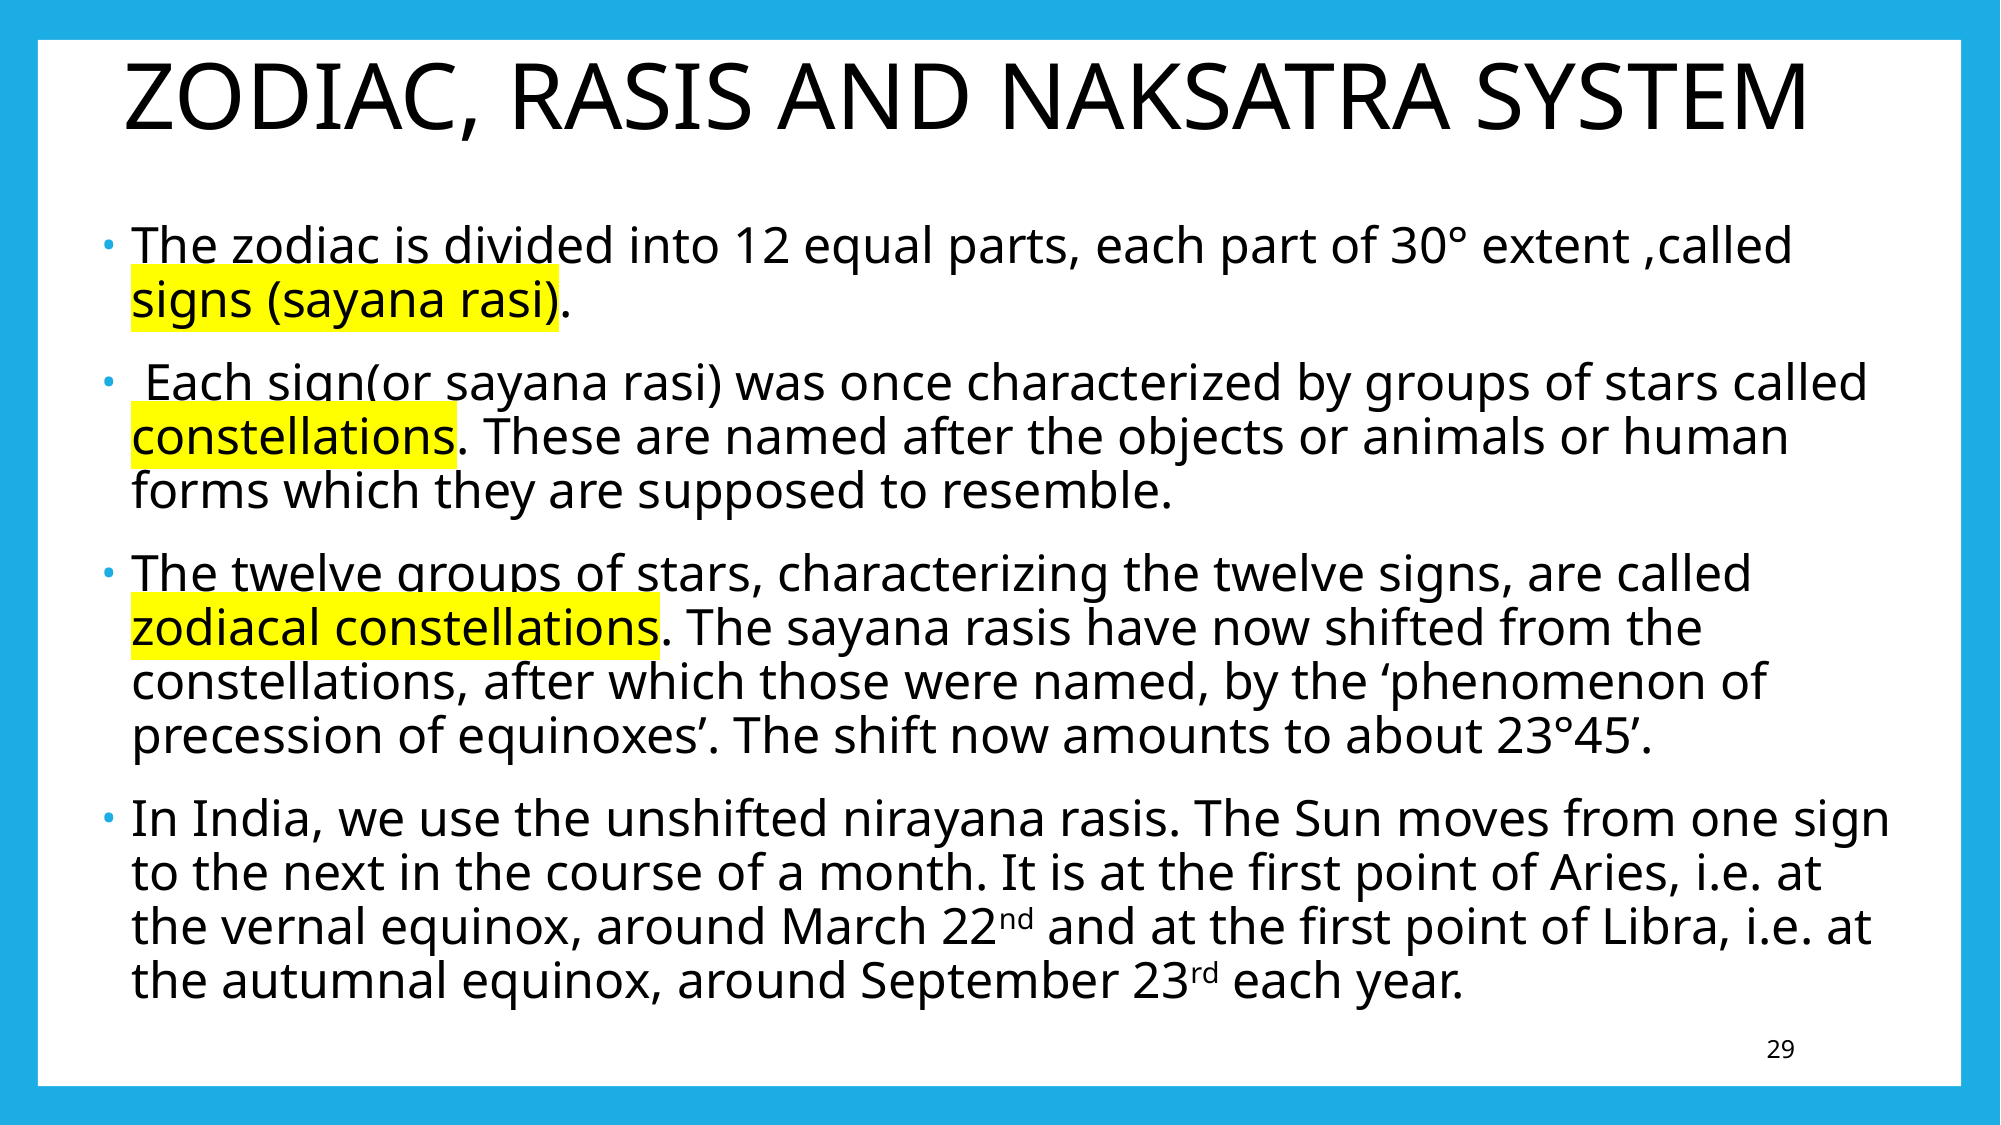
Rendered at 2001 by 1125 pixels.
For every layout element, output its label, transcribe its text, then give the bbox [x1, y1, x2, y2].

list The zodiac is divided into 12 equal parts, each part of 30° extent ,called signs (sayana rasi). Each sign(or sayana rasi) was once characterized by groups of stars called constellations. These are named after the objects or animals or human forms which they are supposed to resemble. The twelve groups of stars, characterizing the twelve signs, are called zodiacal constellations. The sayana rasis have now shifted from the constellations, after which those were named, by the ‘phenomenon of precession of equinoxes’. The shift now amounts to about 23°45’. In India, we use the unshifted nirayana rasis. The Sun moves from one sign to the next in the course of a month. It is at the first point of Aries, i.e. at the vernal equinox, around March 22nd and at the first point of Libra, i.e. at the autumnal equinox, around September 23rd each year. [78, 212, 1922, 1059]
slide_number 29 [1530, 1020, 1811, 1081]
title ZODIAC, RASIS AND NAKSATRA SYSTEM [108, 37, 1892, 162]
